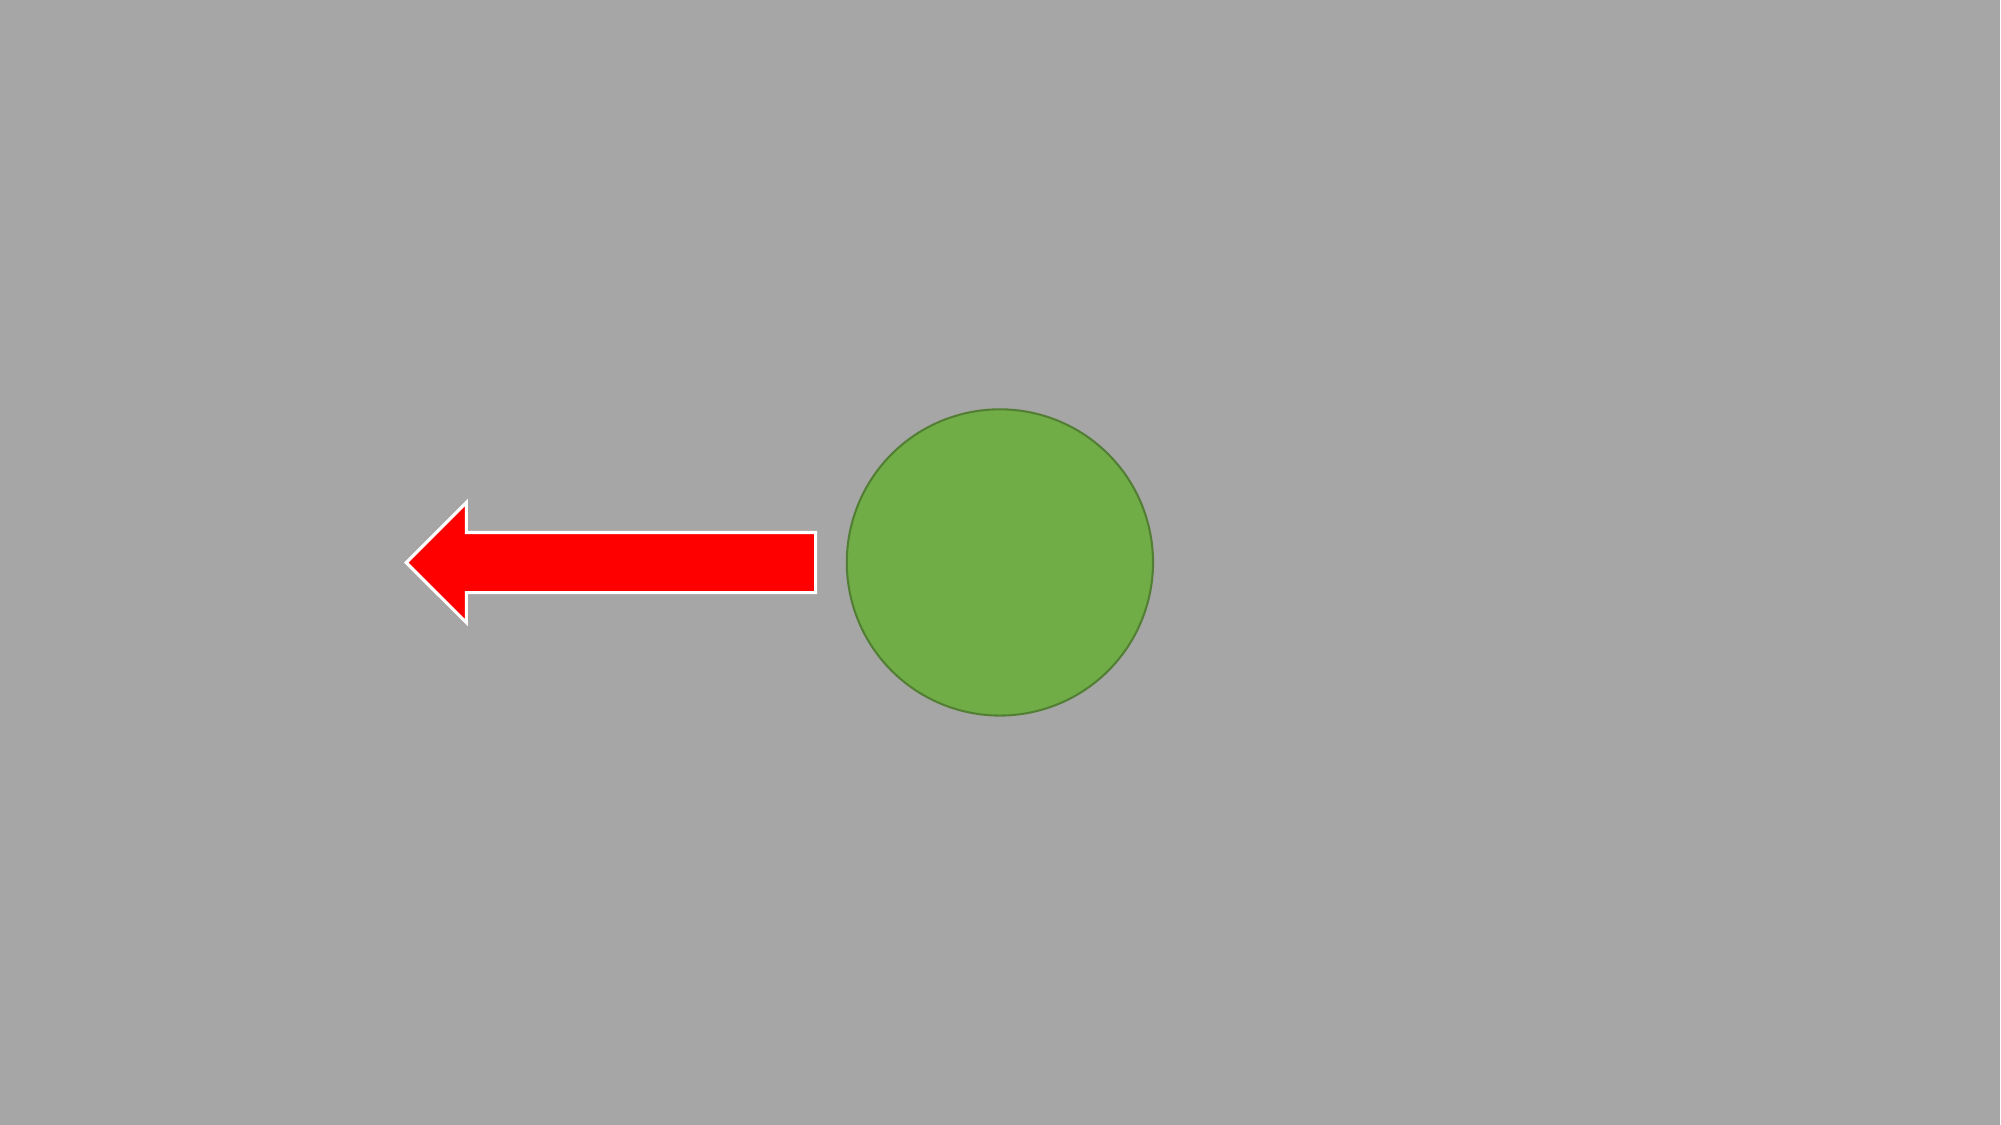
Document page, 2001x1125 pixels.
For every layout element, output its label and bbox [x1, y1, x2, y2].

text_box [404, 498, 818, 627]
text_box [845, 408, 1155, 717]
